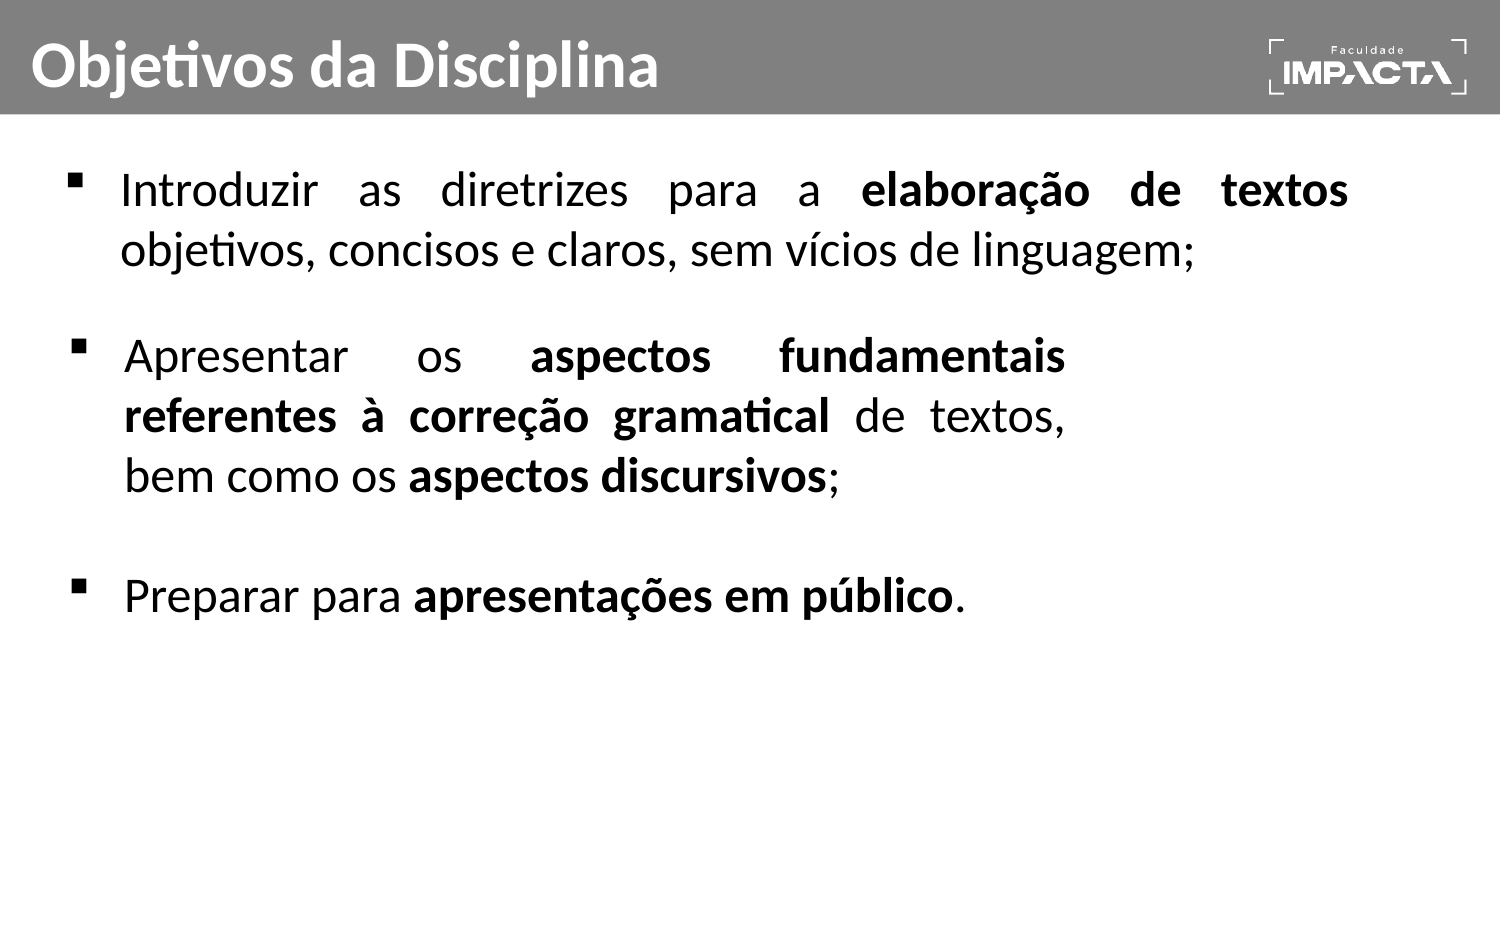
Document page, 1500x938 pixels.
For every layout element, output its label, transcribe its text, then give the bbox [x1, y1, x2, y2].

text_box [0, 0, 1500, 116]
picture [1258, 32, 1477, 101]
list Introduzir as diretrizes para a elaboração de textos objetivos, concisos e claros, sem vícios de linguagem; [48, 149, 1400, 339]
text_box Apresentar os aspectos fundamentais referentes à correção gramatical de textos, bem como os aspectos discursivos; Preparar para apresentações em público. [53, 315, 1117, 630]
text_box Objetivos da Disciplina [29, 20, 1096, 101]
